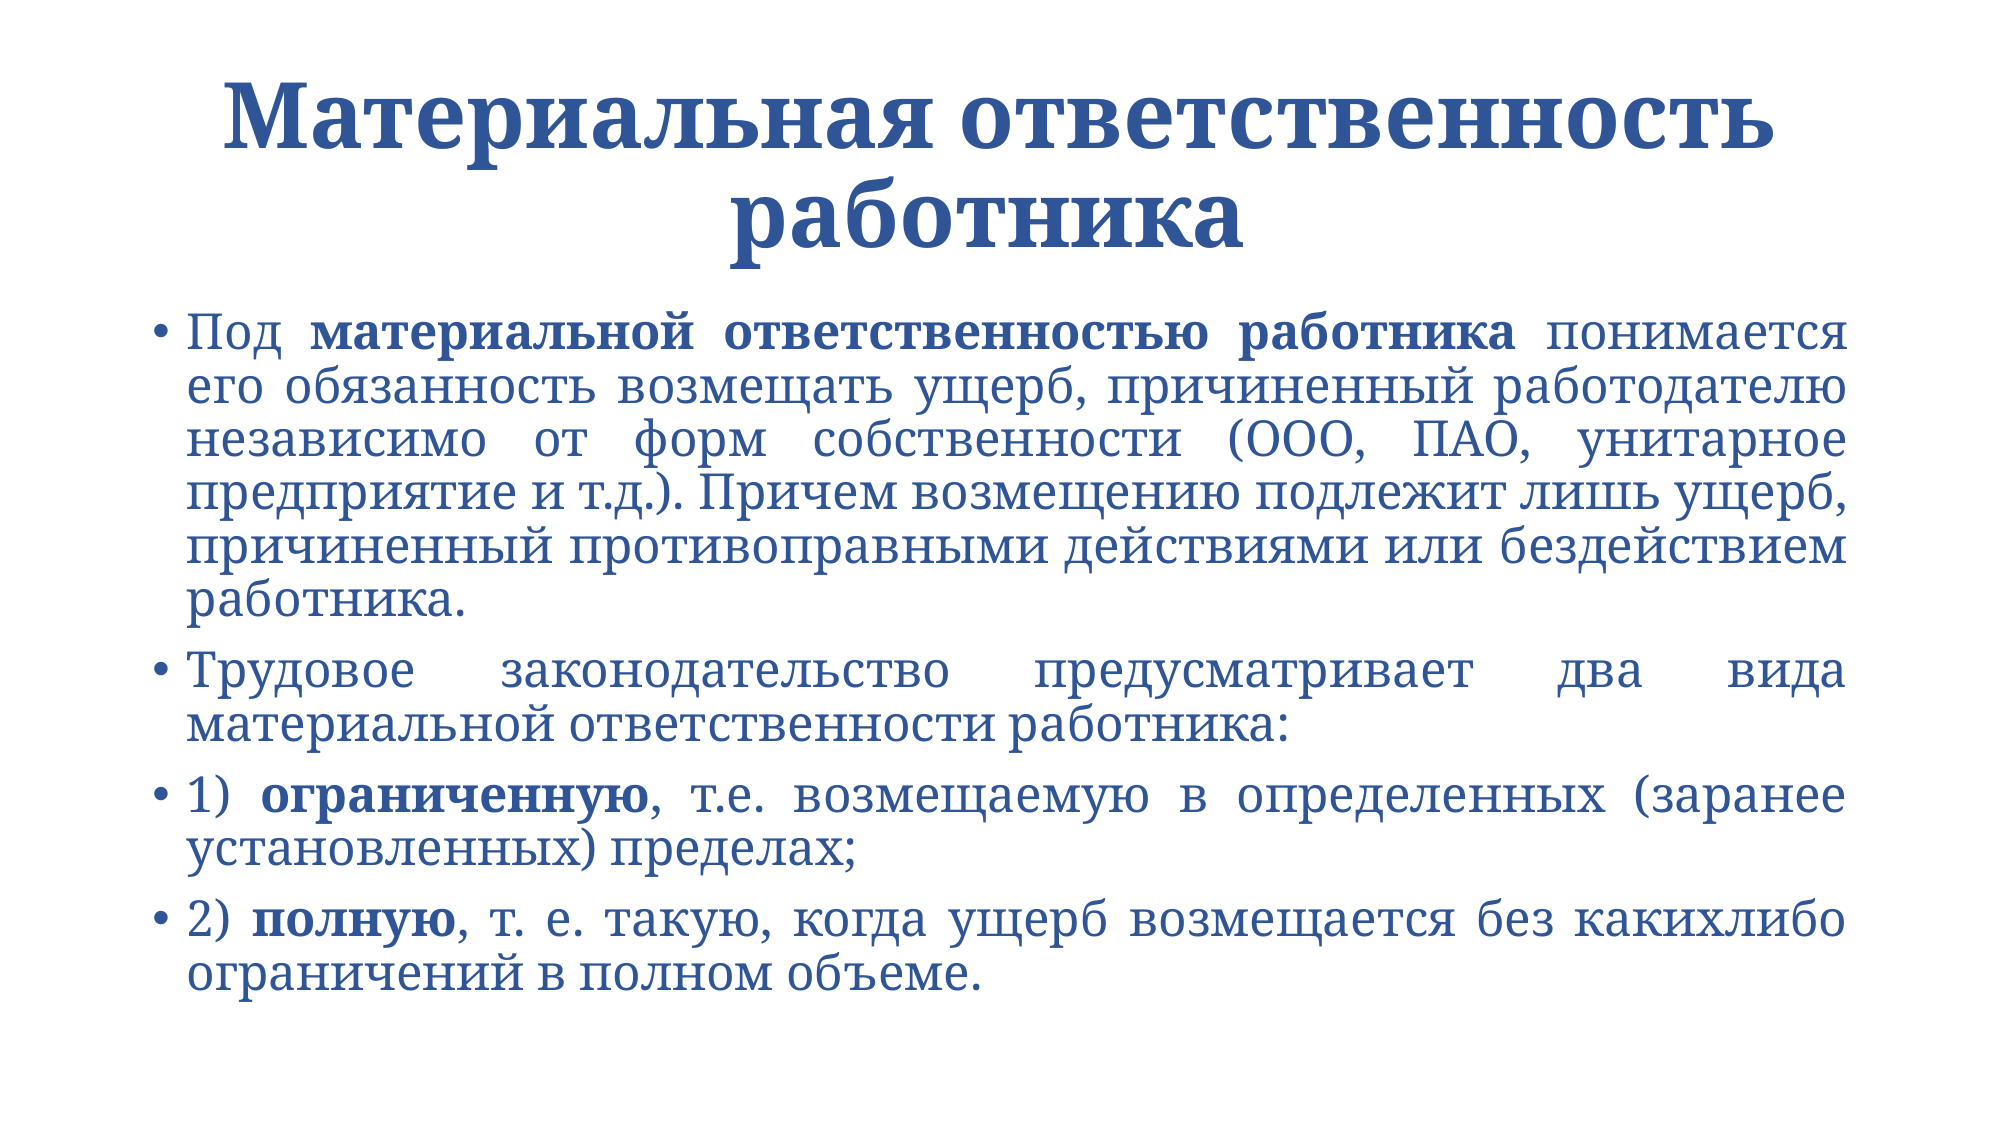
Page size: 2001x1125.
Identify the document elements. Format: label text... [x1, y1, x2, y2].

title Материальная ответственность работника [137, 59, 1863, 278]
list Под материальной ответственностью работника понимается его обязанность возмещать ущерб, причиненный работодателю независимо от форм собственности (ООО, ПАО, унитарное предприятие и т.д.). Причем возмещению подлежит лишь ущерб, причиненный противоправными действиями или бездействием работника. Трудовое законодательство предусматривает два вида материальной ответственности работника: 1) ограниченную, т.е. возмещаемую в определенных (заранее установленных) пределах; 2) полную, т. е. такую, когда ущерб возмещается без какихлибо ограничений в полном объеме. [137, 299, 1863, 1014]
